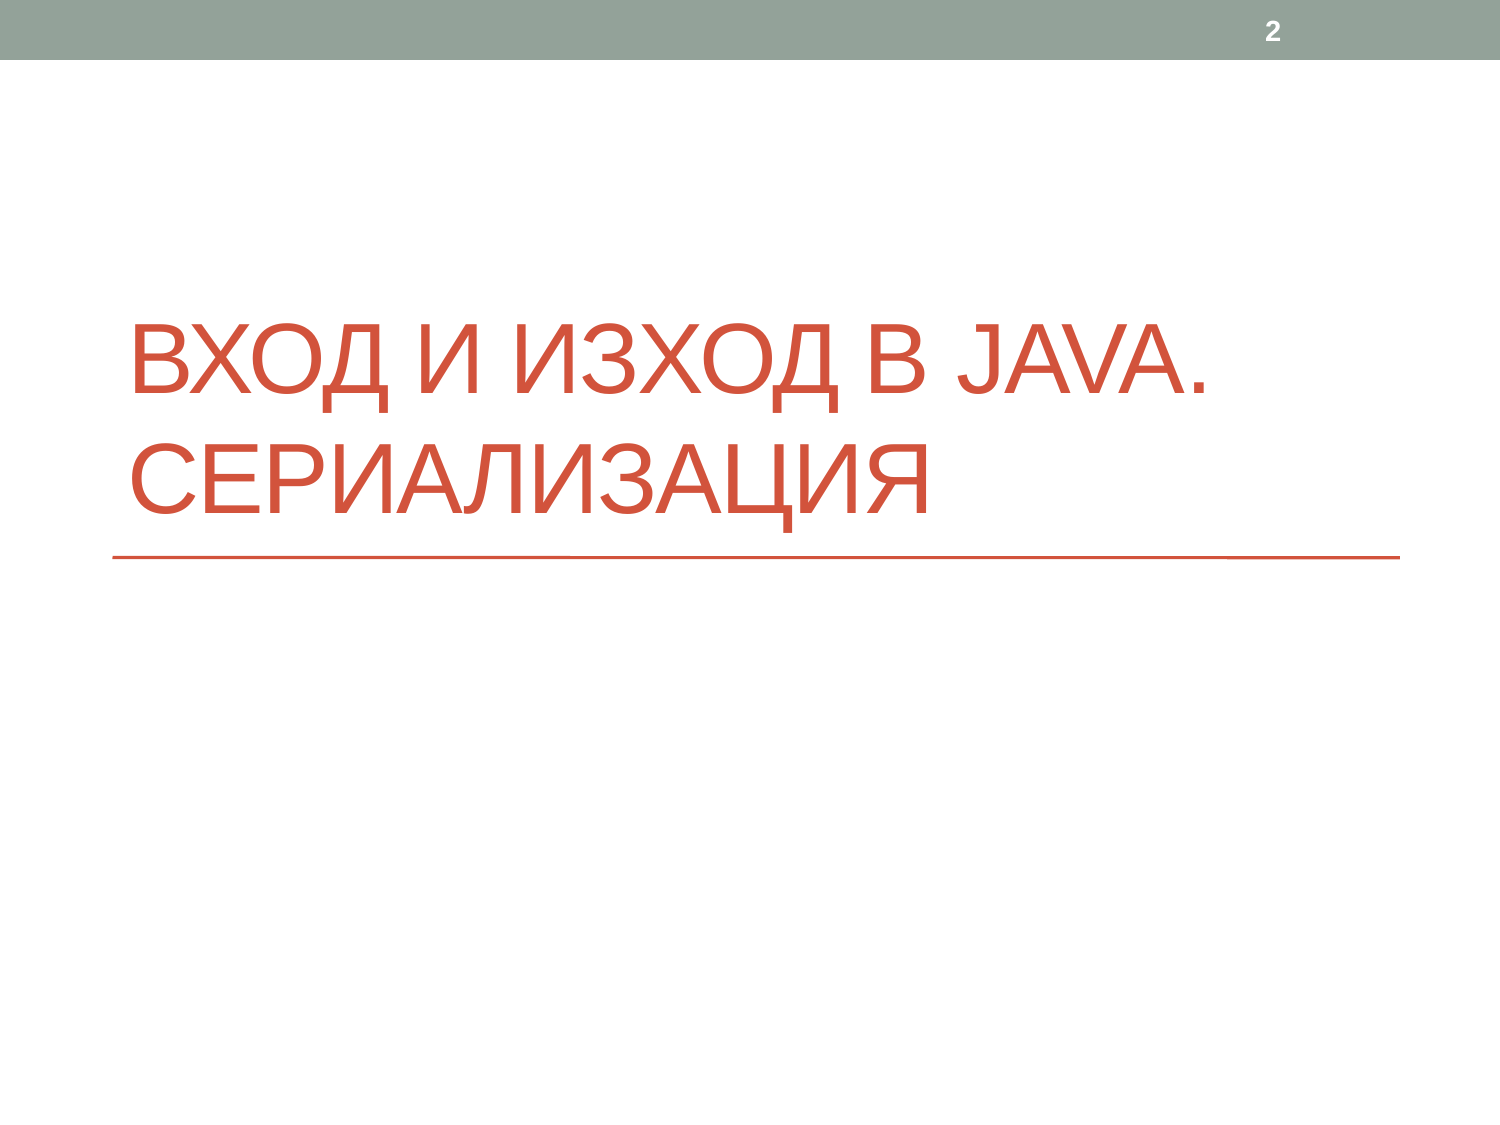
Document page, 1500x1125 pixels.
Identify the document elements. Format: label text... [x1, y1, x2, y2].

slide_number 2 [1250, 3, 1425, 57]
title Вход и изход в java. Сериализация [112, 224, 1471, 542]
